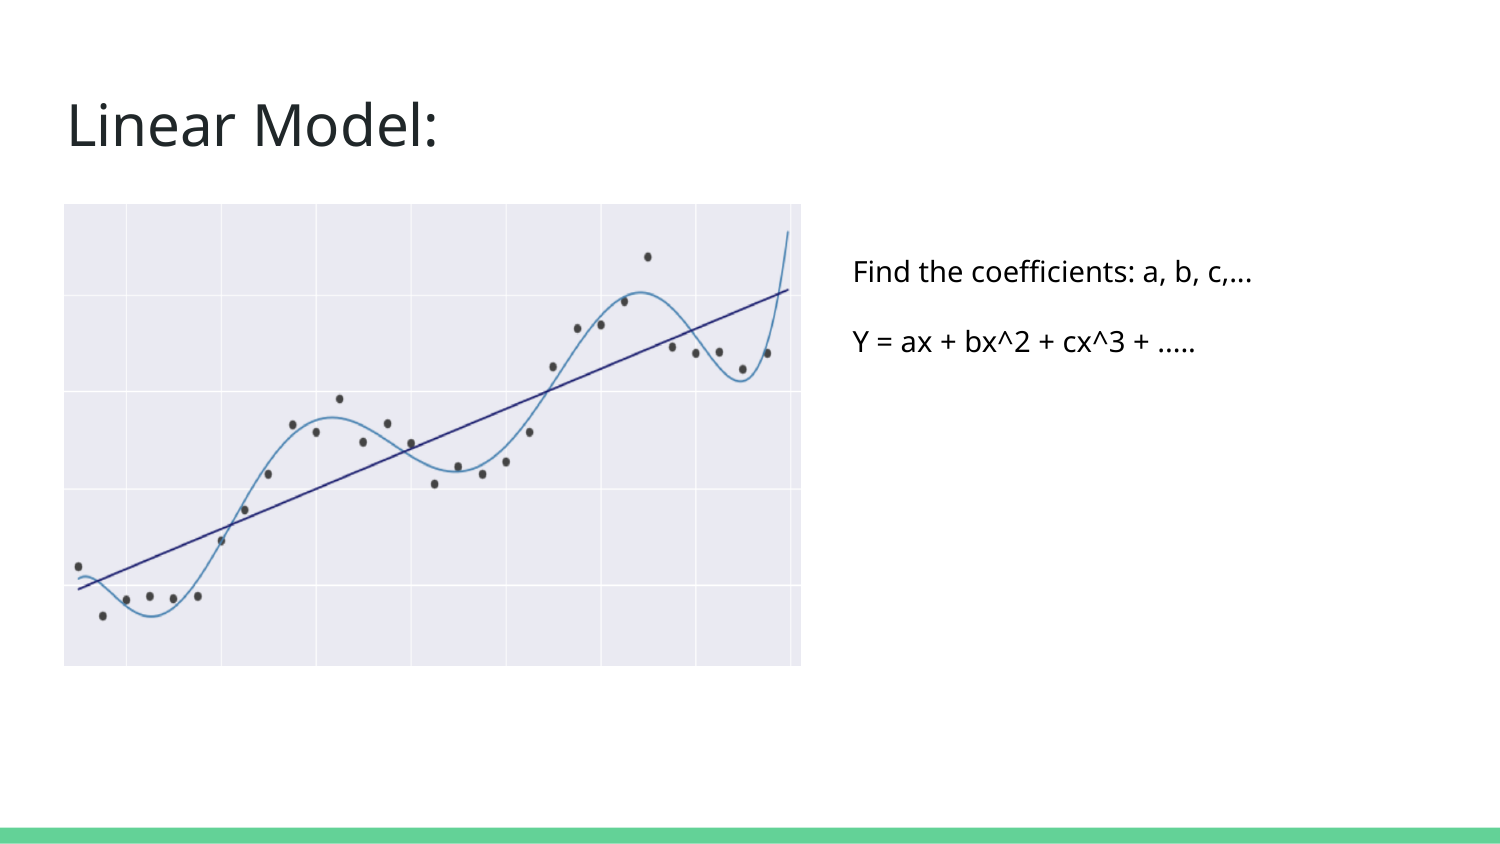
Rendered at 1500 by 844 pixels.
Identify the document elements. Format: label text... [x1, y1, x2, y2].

title Linear Model: [51, 72, 1449, 167]
text_box Find the coefficients: a, b, c,... Y = ax + bx^2 + cx^3 + ..... [837, 238, 1417, 595]
picture [64, 203, 801, 667]
